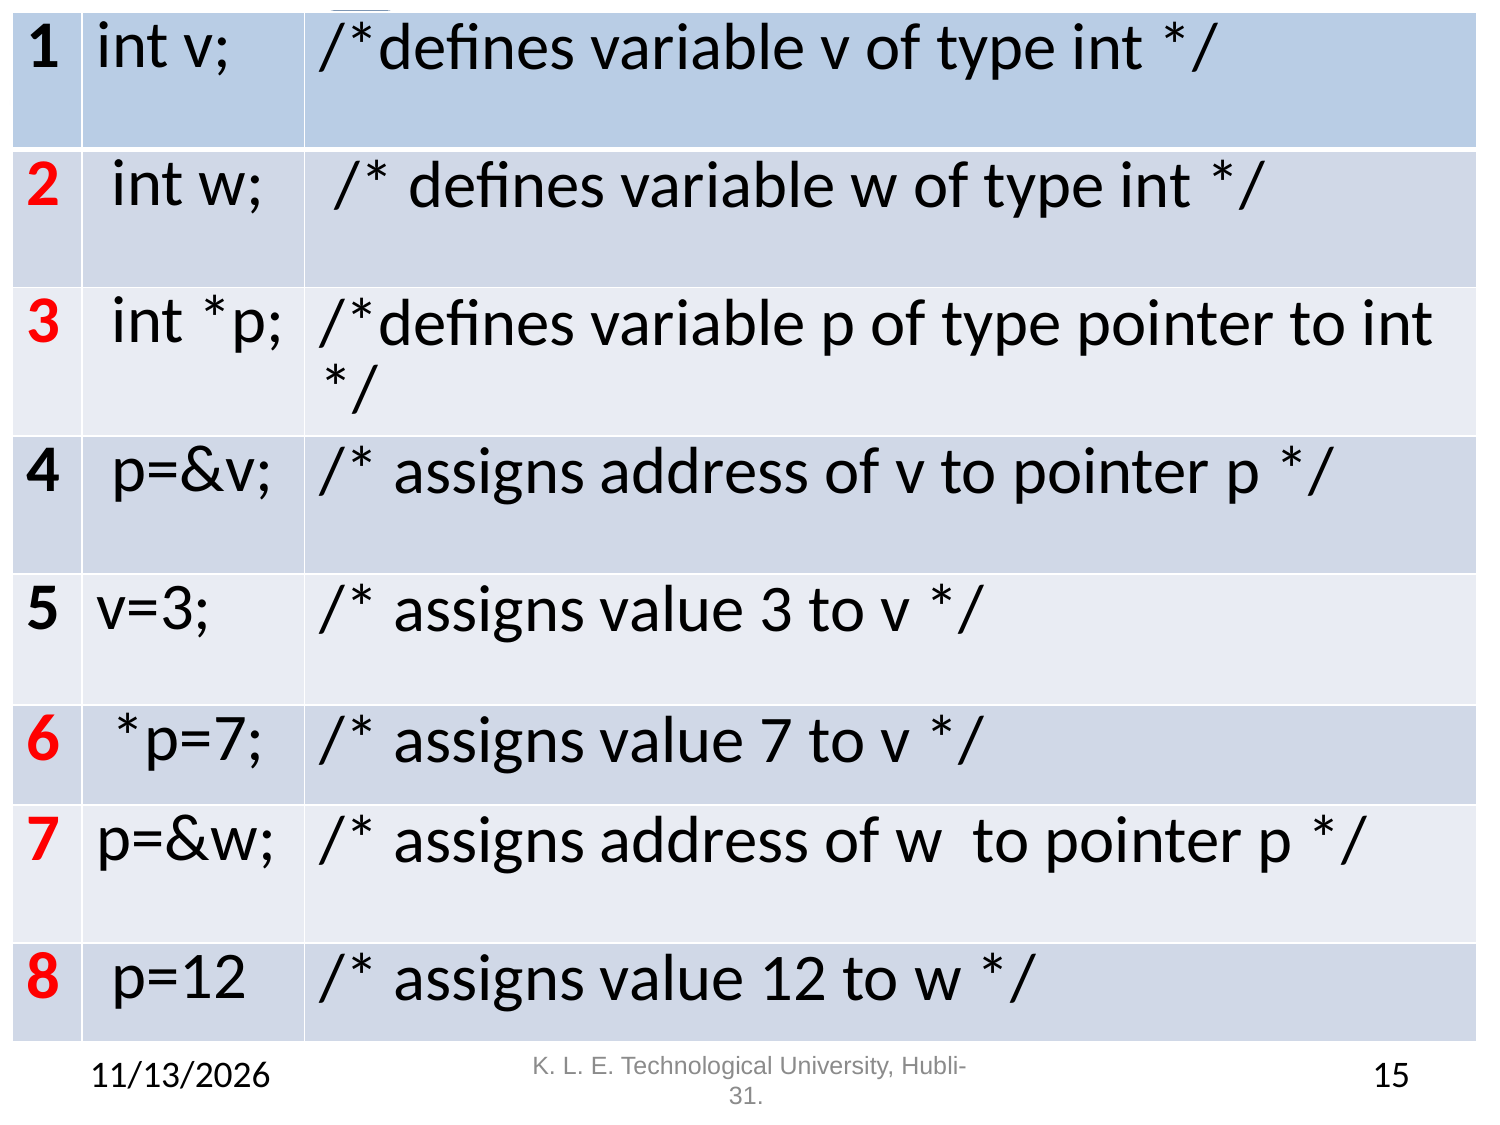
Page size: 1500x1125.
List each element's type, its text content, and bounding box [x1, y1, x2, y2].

table_cell /* assigns value 12 to w */ [305, 944, 1476, 1041]
footer K. L. E. Technological University, Hubli-31. [512, 1043, 988, 1103]
table_cell 6 [13, 706, 81, 804]
table_cell 7 [13, 806, 81, 942]
table_cell 8 [13, 944, 81, 1041]
table_cell /* assigns address of w to pointer p */ [305, 806, 1476, 942]
table_cell 5 [13, 575, 81, 704]
table_cell /*defines variable p of type pointer to int */ [305, 288, 1476, 435]
slide_number 15 [1074, 1043, 1425, 1103]
table_cell /* assigns value 3 to v */ [305, 575, 1476, 704]
table_header /*defines variable v of type int */ [305, 13, 1476, 147]
table_cell p=&w; [83, 806, 304, 942]
table_cell 4 [13, 437, 81, 573]
table_cell p=12 [83, 944, 304, 1041]
table_cell 2 [13, 152, 81, 287]
table_cell *p=7; [83, 706, 304, 804]
table_header int v; [83, 13, 304, 147]
table_cell /* assigns value 7 to v */ [305, 706, 1476, 804]
table_cell int *p; [83, 288, 304, 435]
table_cell v=3; [83, 575, 304, 704]
table_header 1 [13, 13, 81, 147]
table_cell int w; [83, 152, 304, 287]
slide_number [75, 1043, 425, 1103]
table_cell /* defines variable w of type int */ [305, 152, 1476, 287]
table_cell p=&v; [83, 437, 304, 573]
table_cell 3 [13, 288, 81, 435]
table_cell /* assigns address of v to pointer p */ [305, 437, 1476, 573]
